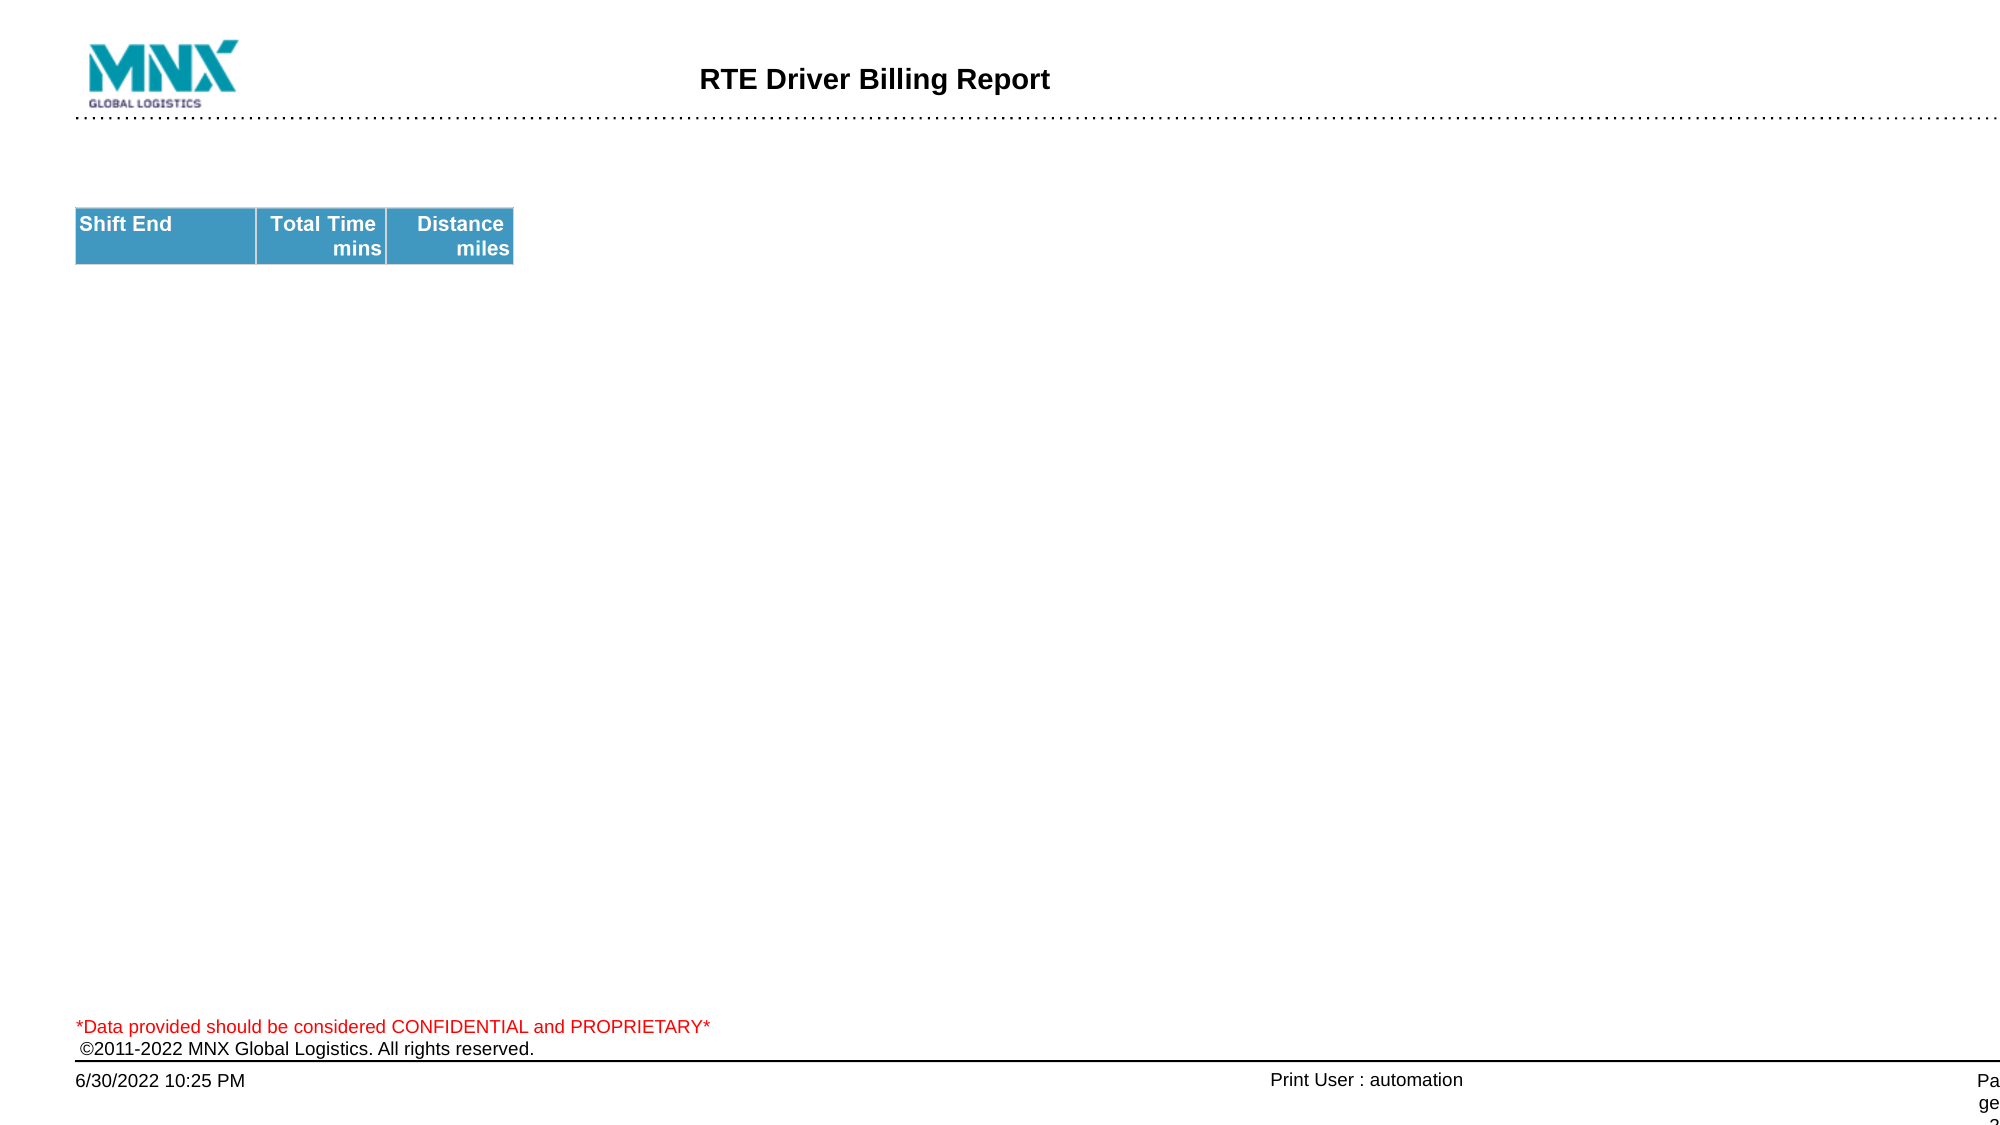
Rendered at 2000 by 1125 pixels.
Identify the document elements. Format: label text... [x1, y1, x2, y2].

text_box *Data provided should be considered CONFIDENTIAL and PROPRIETARY* [76, 1014, 1771, 1036]
text_box Print User : automation [1163, 1067, 1570, 1088]
text_box RTE Driver Billing Report [490, 56, 1260, 99]
text_box 6/30/2022 10:25 PM [75, 1068, 374, 1088]
picture [74, 207, 515, 266]
text_box Page 2 of 2 [1974, 1068, 2000, 1088]
picture [75, 37, 286, 110]
text_box ©2011-2022 MNX Global Logistics. All rights reserved. [75, 1036, 1770, 1058]
